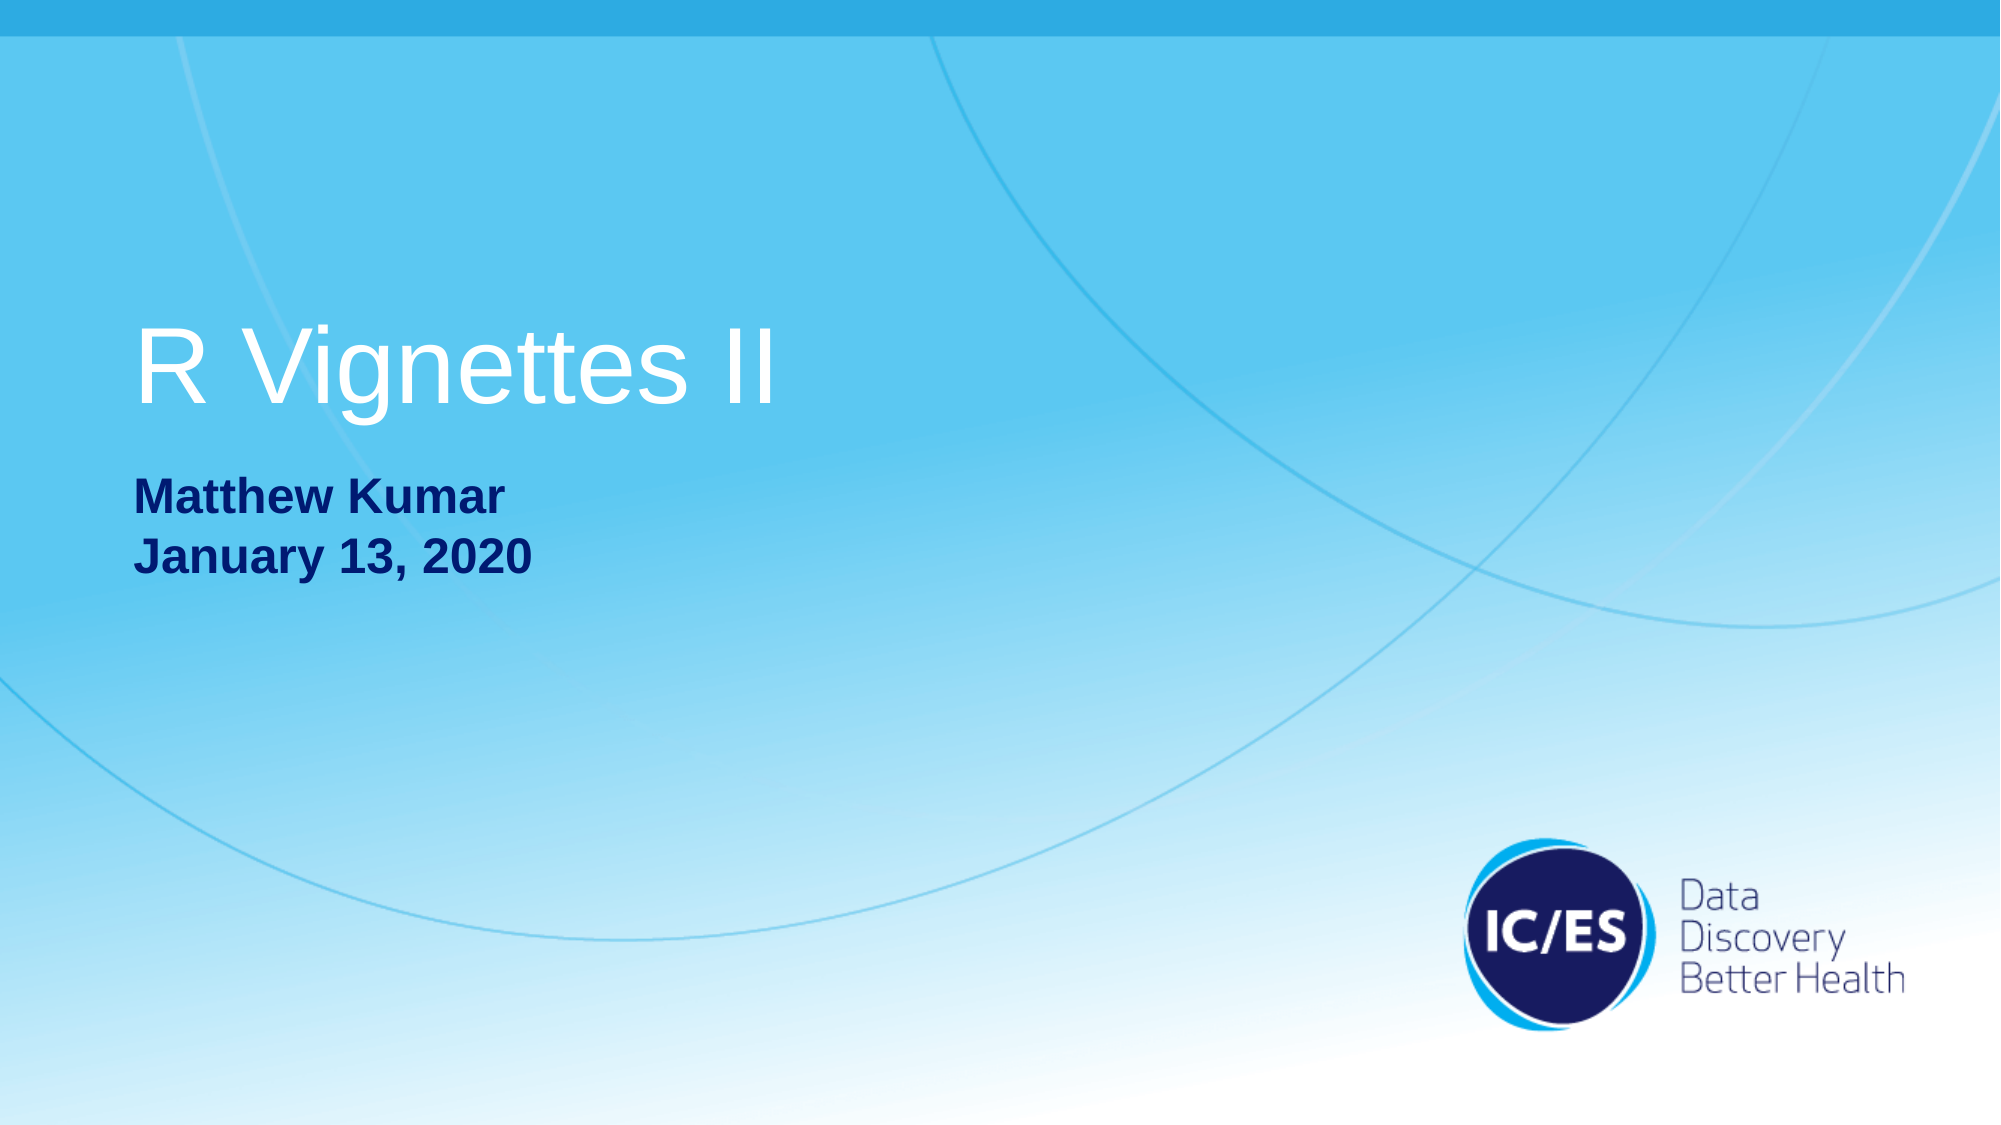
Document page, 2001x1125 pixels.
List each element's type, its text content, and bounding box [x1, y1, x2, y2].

picture [0, 0, 2000, 1125]
subtitle Matthew Kumar January 13, 2020 [133, 463, 1020, 735]
title R Vignettes II [133, 147, 1250, 426]
